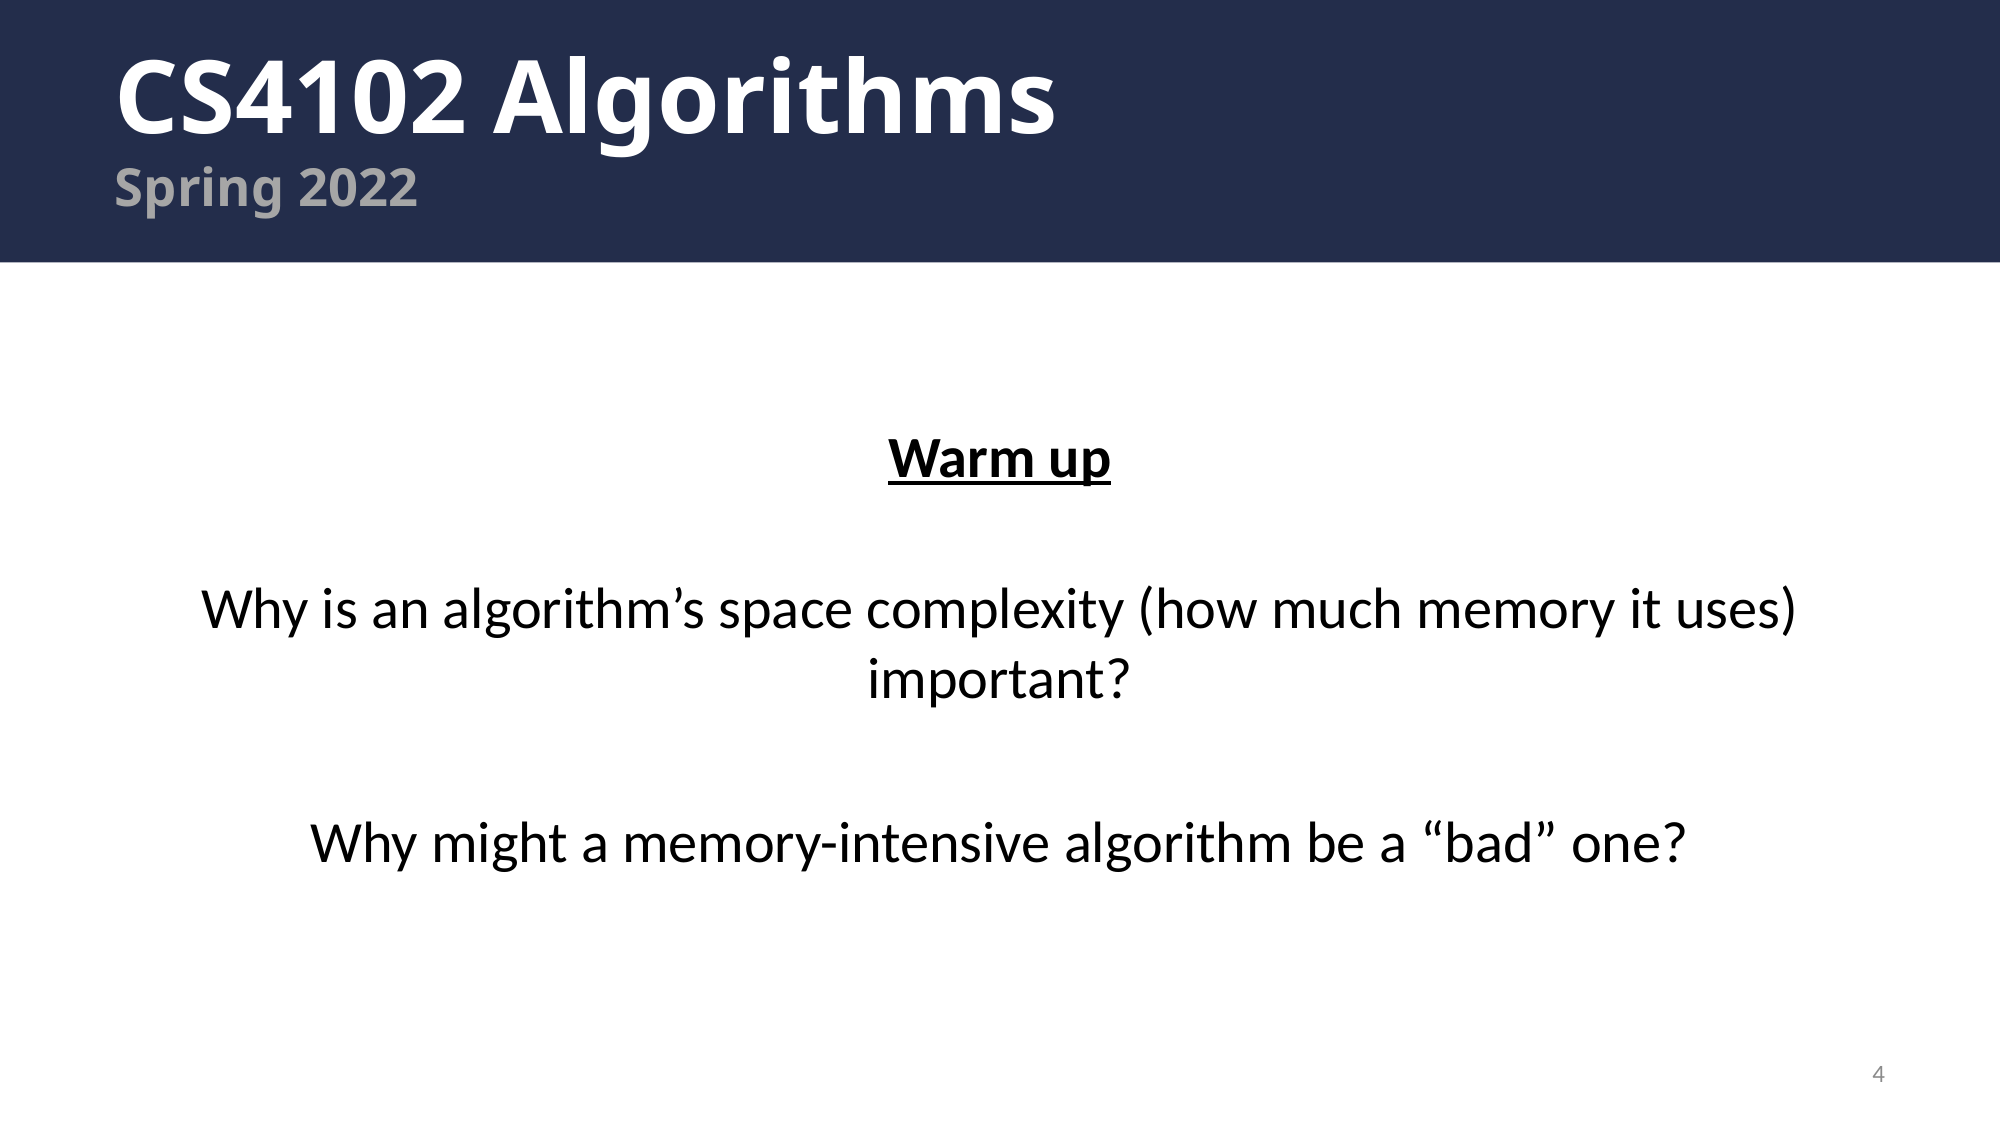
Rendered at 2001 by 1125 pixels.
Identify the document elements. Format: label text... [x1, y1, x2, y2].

list Warm up Why is an algorithm’s space complexity (how much memory it uses) important? Why might a memory-intensive algorithm be a “bad” one? [99, 287, 1900, 1005]
title CS4102 Algorithms Spring 2022 [99, 24, 1900, 225]
slide_number 4 [1433, 1042, 1900, 1103]
